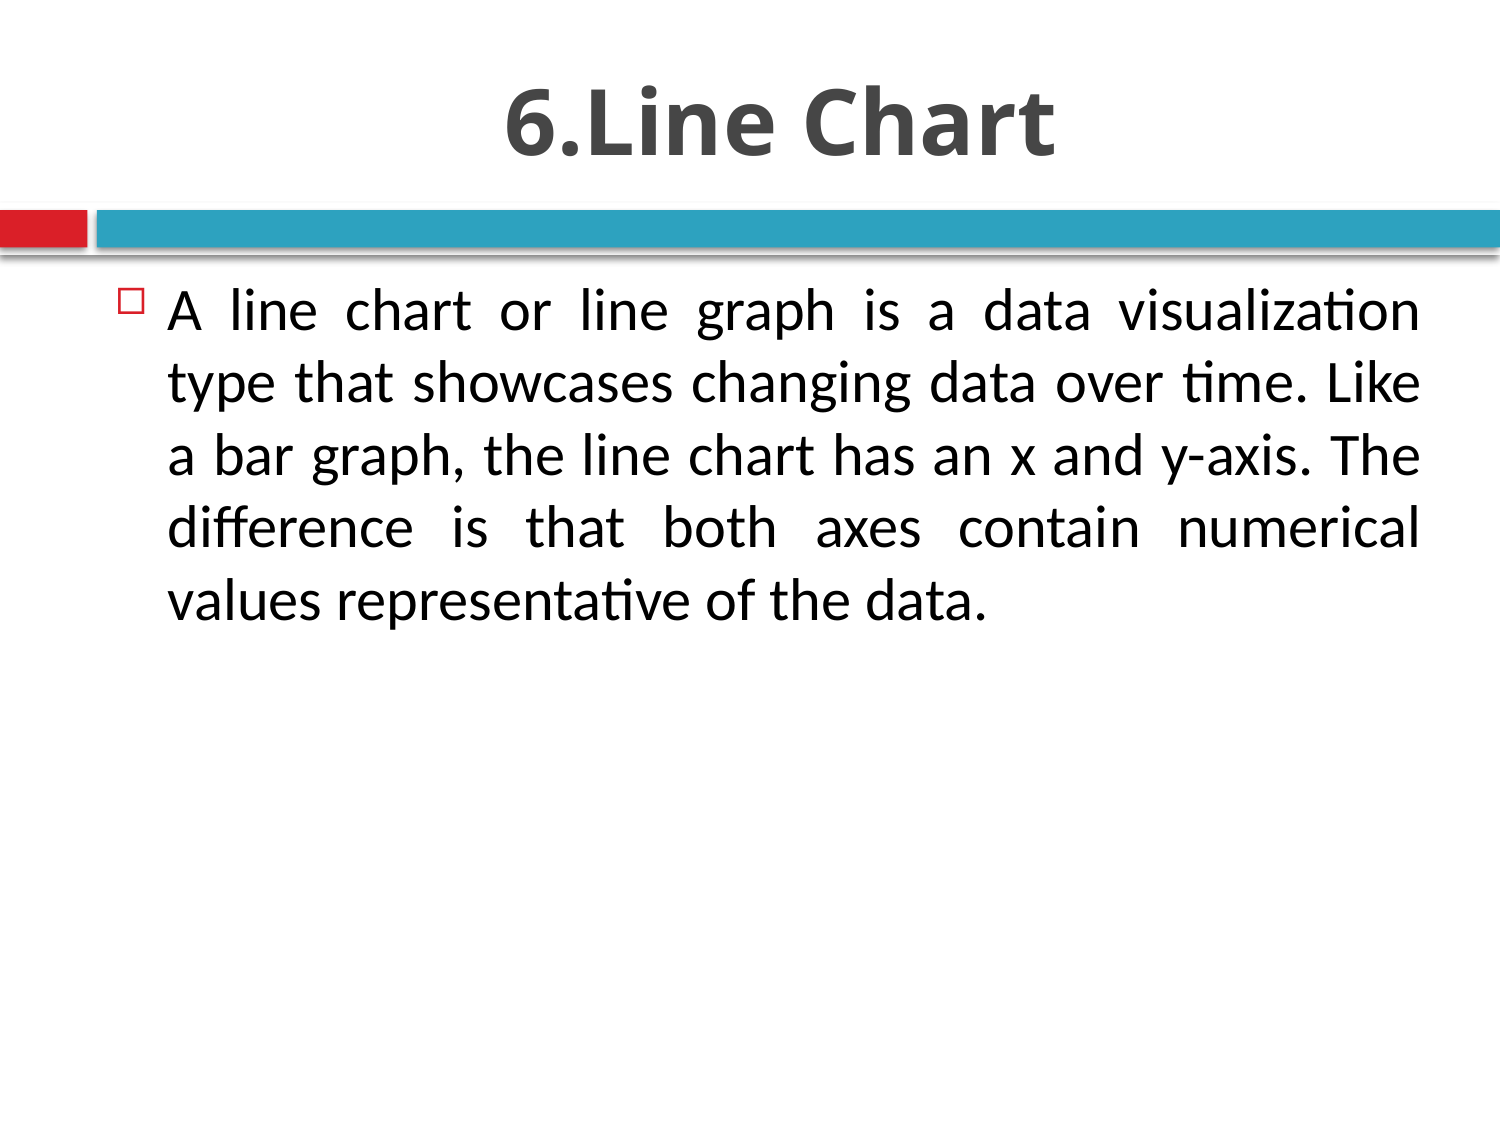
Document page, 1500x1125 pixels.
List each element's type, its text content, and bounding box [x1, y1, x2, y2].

list A line chart or line graph is a data visualization type that showcases changing data over time. Like a bar graph, the line chart has an x and y-axis. The difference is that both axes contain numerical values representative of the data. [100, 262, 1438, 1000]
title 6.Line Chart [100, 37, 1438, 200]
